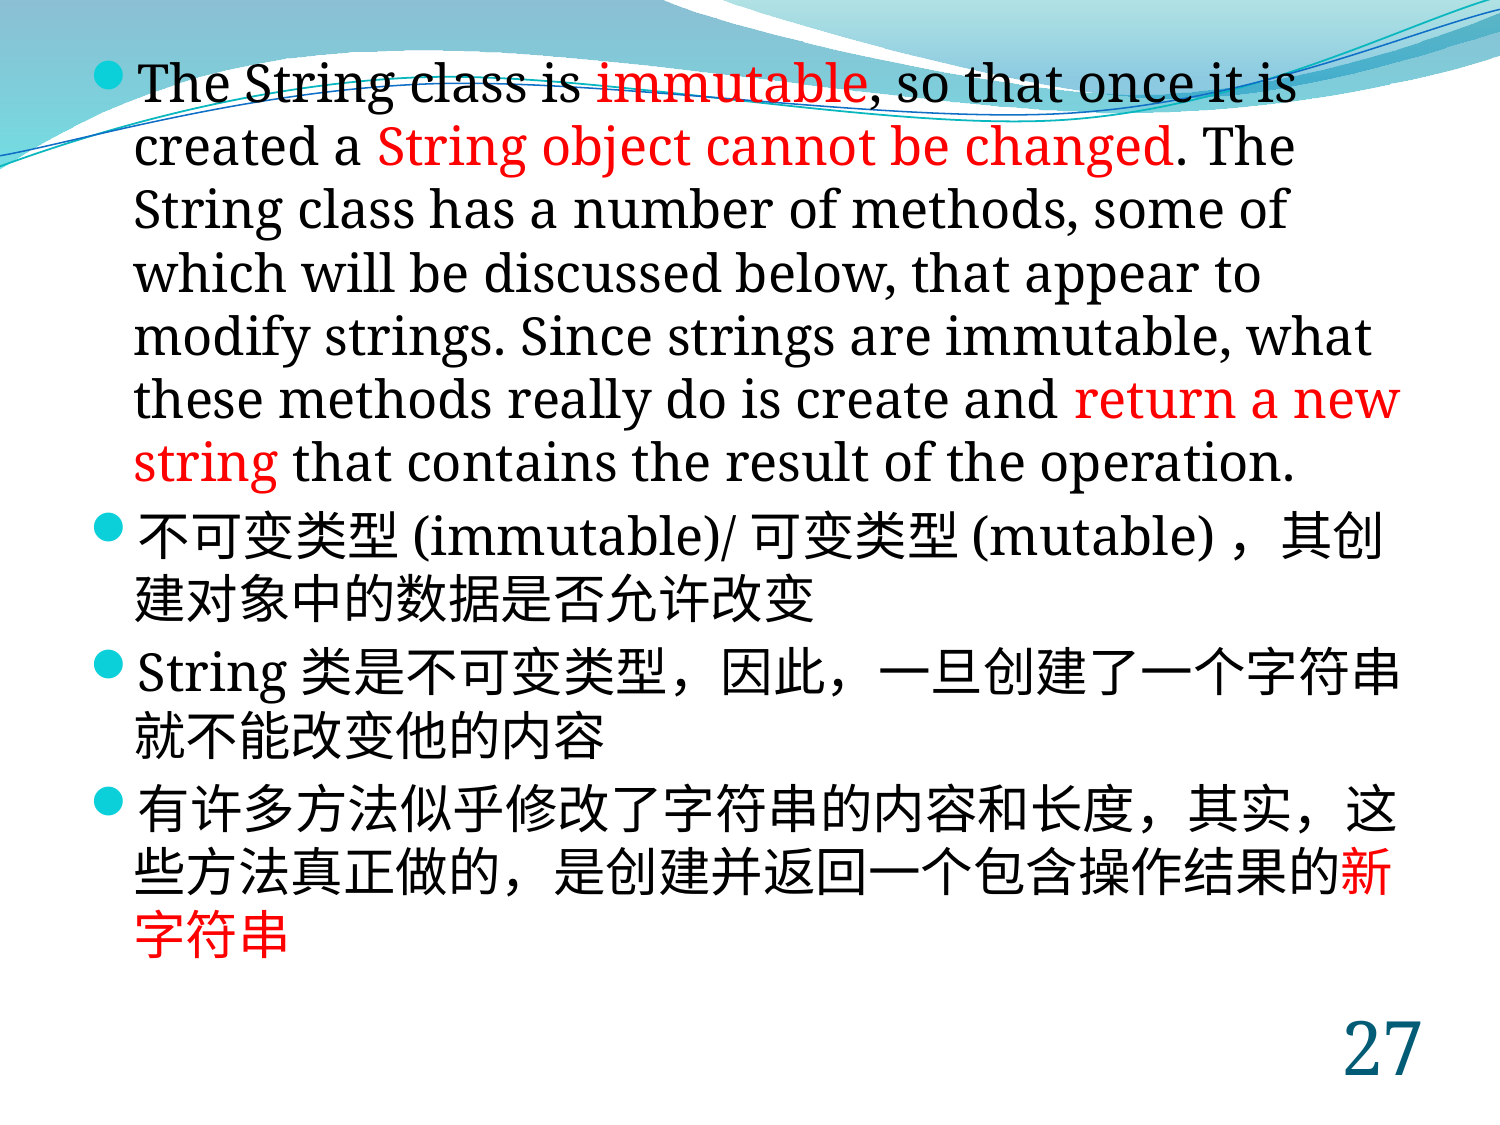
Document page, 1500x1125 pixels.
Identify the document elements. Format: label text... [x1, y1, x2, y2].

slide_number 26 [1299, 1042, 1425, 1103]
list The String class is immutable, so that once it is created a String object cannot be changed. The String class has a number of methods, some of which will be discussed below, that appear to modify strings. Since strings are immutable, what these methods really do is create and return a new string that contains the result of the operation. 不可变类型(immutable)/可变类型(mutable)，其创建对象中的数据是否允许改变 String类是不可变类型，因此，一旦创建了一个字符串就不能改变他的内容 有许多方法似乎修改了字符串的内容和长度，其实，这些方法真正做的，是创建并返回一个包含操作结果的新字符串 [75, 42, 1425, 1038]
